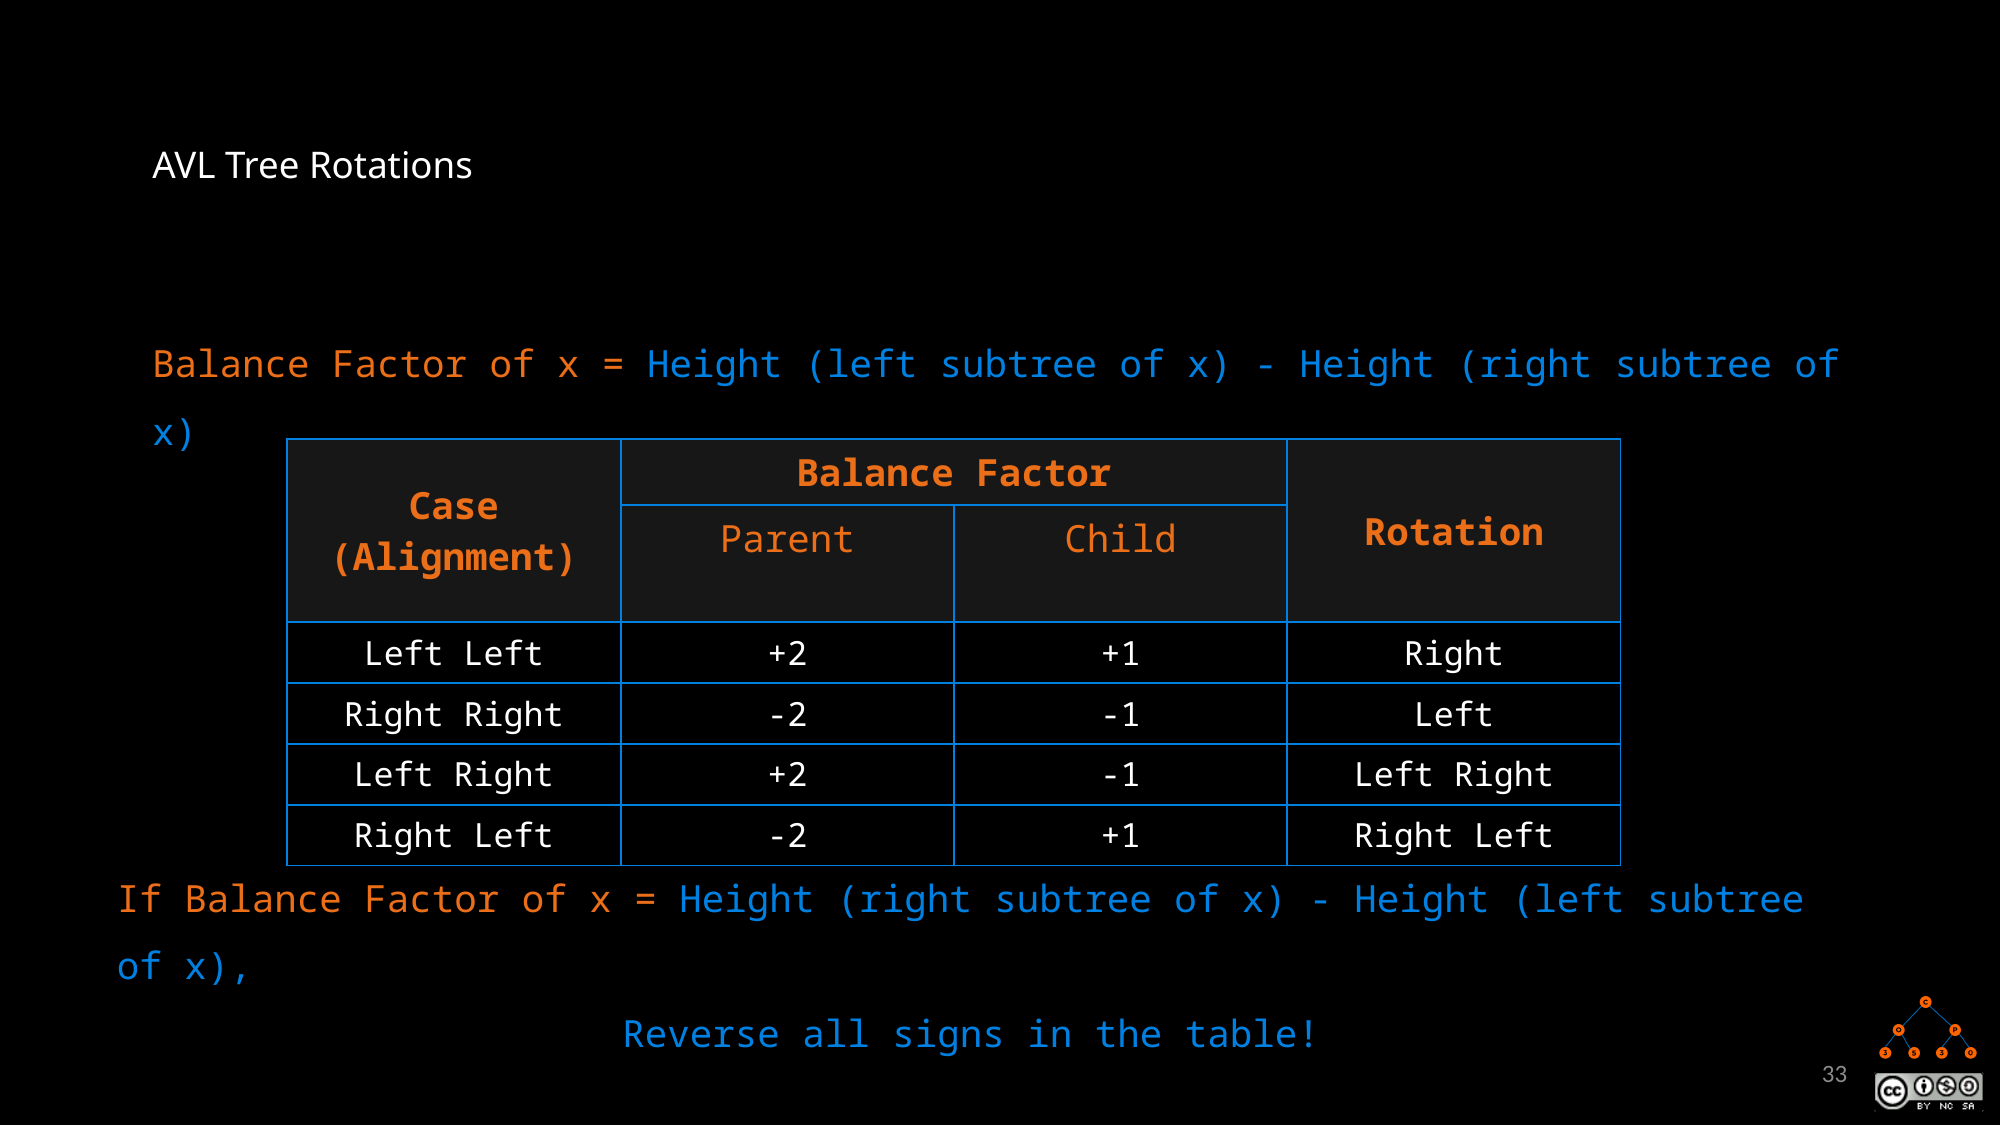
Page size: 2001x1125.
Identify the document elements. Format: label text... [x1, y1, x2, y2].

table_header Balance Factor [622, 461, 1286, 504]
slide_number 33 [1412, 1042, 1859, 1103]
table_cell -1 [955, 745, 1286, 804]
table_header Rotation [1288, 461, 1620, 621]
text_box If Balance Factor of x = Height (right subtree of x) - Height (left subtree of x), Reverse all signs in the table! [102, 844, 1863, 1062]
table_cell Left [1288, 684, 1620, 743]
table_cell +2 [622, 745, 953, 804]
table_cell Left Right [288, 745, 620, 804]
table_cell +1 [955, 623, 1286, 682]
table_cell Parent [622, 506, 953, 621]
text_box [1859, 988, 1998, 1112]
table_cell Right Right [288, 684, 620, 743]
table_cell Right Left [288, 806, 620, 844]
table_header Case (Alignment) [288, 461, 620, 621]
table_cell -2 [622, 684, 953, 743]
table_cell Right [1288, 623, 1620, 682]
table_cell -2 [622, 806, 953, 844]
title AVL Tree Rotations [137, 59, 1863, 278]
table_cell +2 [622, 623, 953, 682]
text_box Balance Factor of x = Height (left subtree of x) - Height (right subtree of x) [137, 310, 1898, 461]
table_cell Child [955, 506, 1286, 621]
table_cell +1 [955, 806, 1286, 844]
table_cell -1 [955, 684, 1286, 743]
table_cell Left Left [288, 623, 620, 682]
table_cell Right Left [1288, 806, 1620, 844]
table_cell Left Right [1288, 745, 1620, 804]
